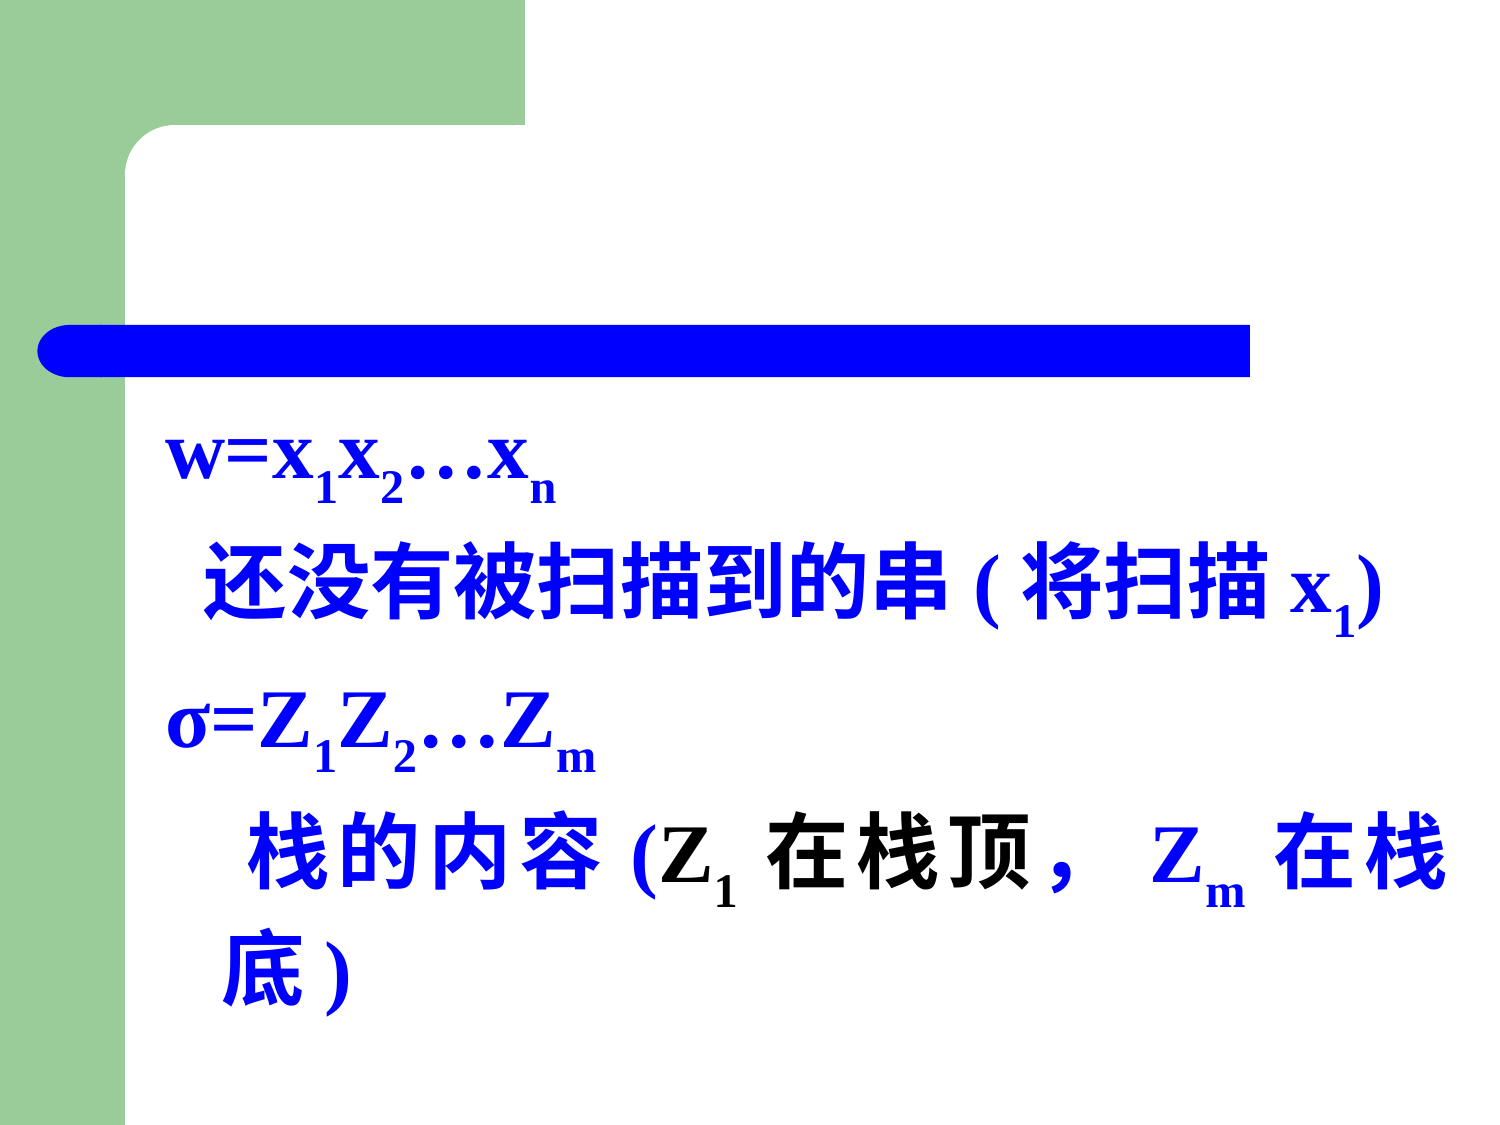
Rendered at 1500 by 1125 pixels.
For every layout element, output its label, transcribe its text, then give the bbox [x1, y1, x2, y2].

list w=x1x2…xn 还没有被扫描到的串(将扫描x1) σ=Z1Z2…Zm 栈的内容(Z1在栈顶，Zm在栈底) [149, 387, 1463, 1001]
